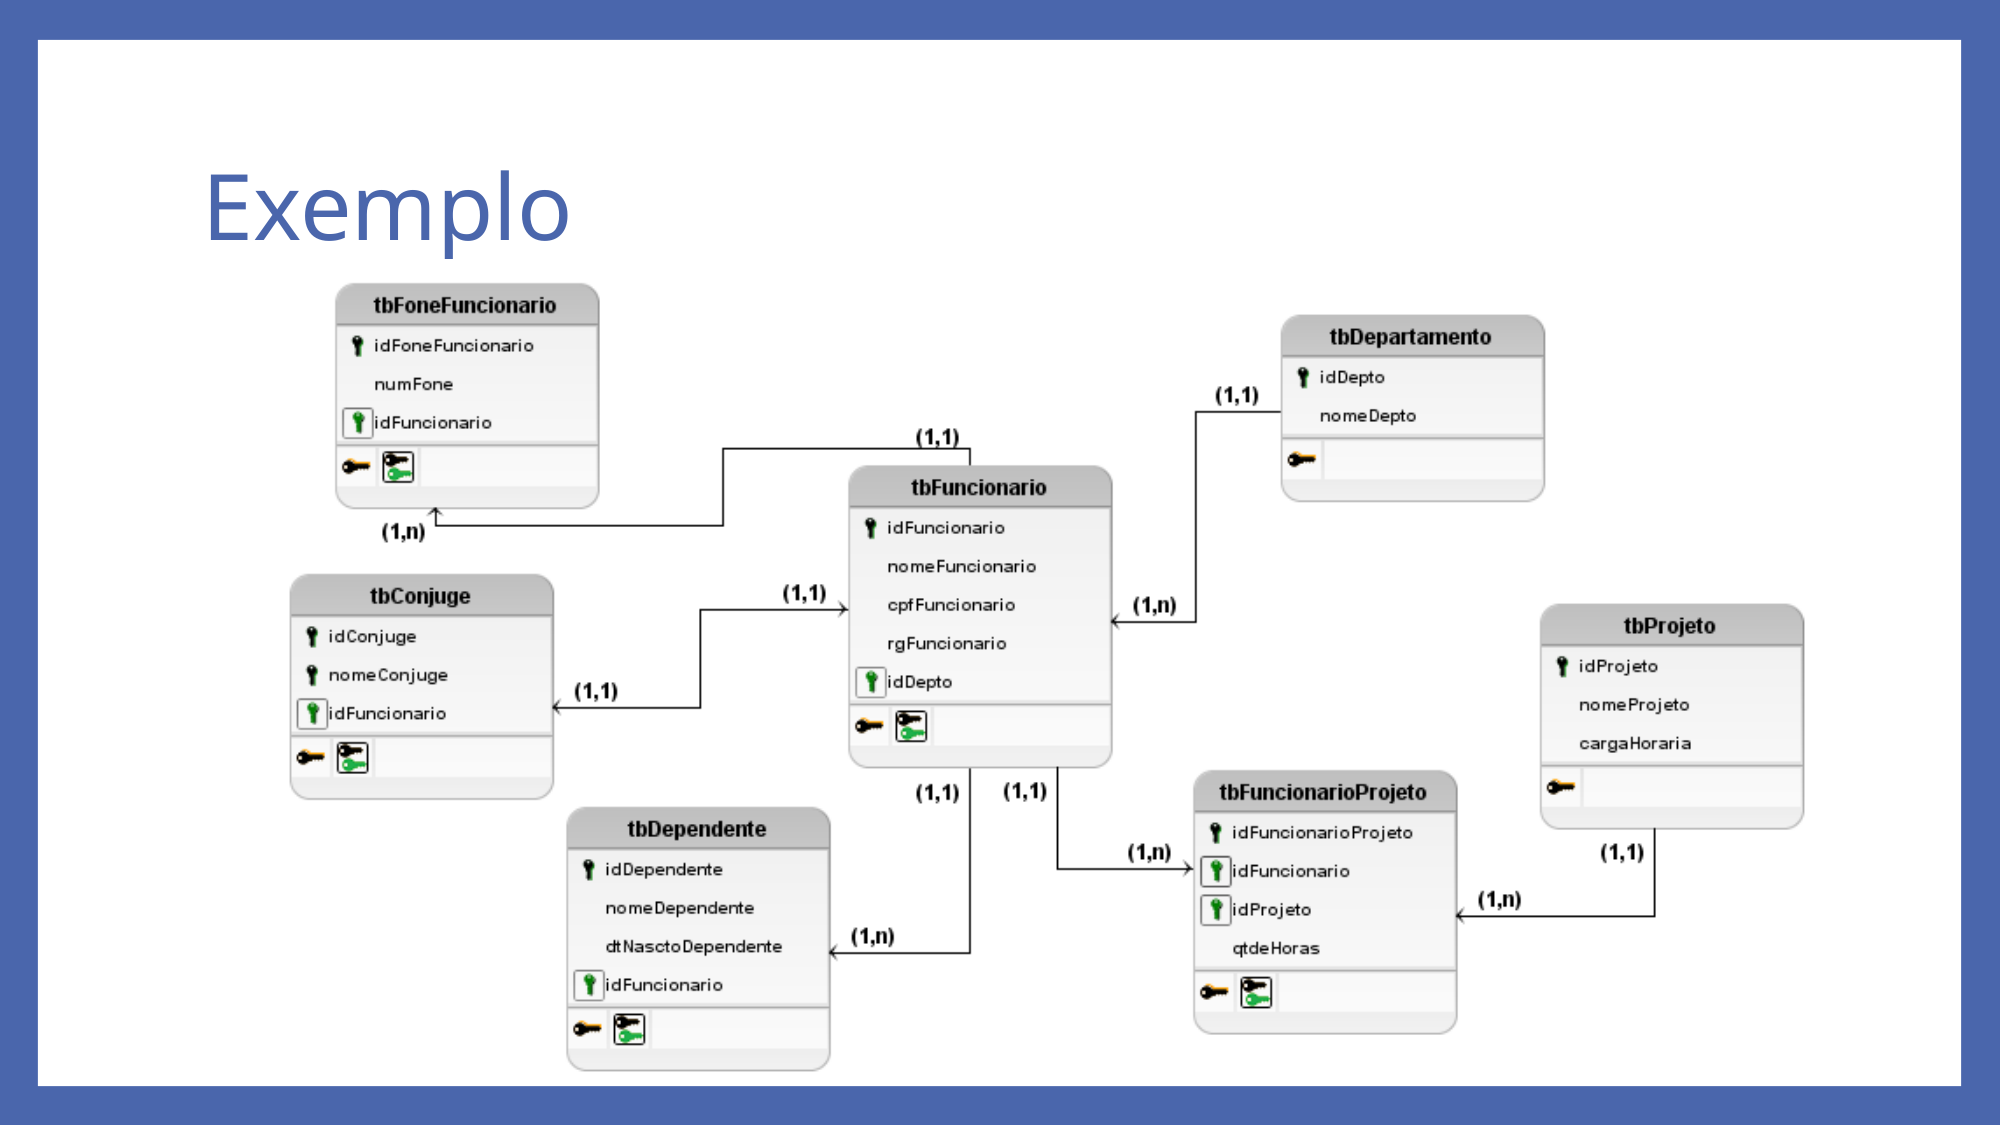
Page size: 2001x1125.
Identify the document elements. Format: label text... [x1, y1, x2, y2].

title Exemplo [187, 99, 1808, 323]
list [213, 259, 1810, 1077]
